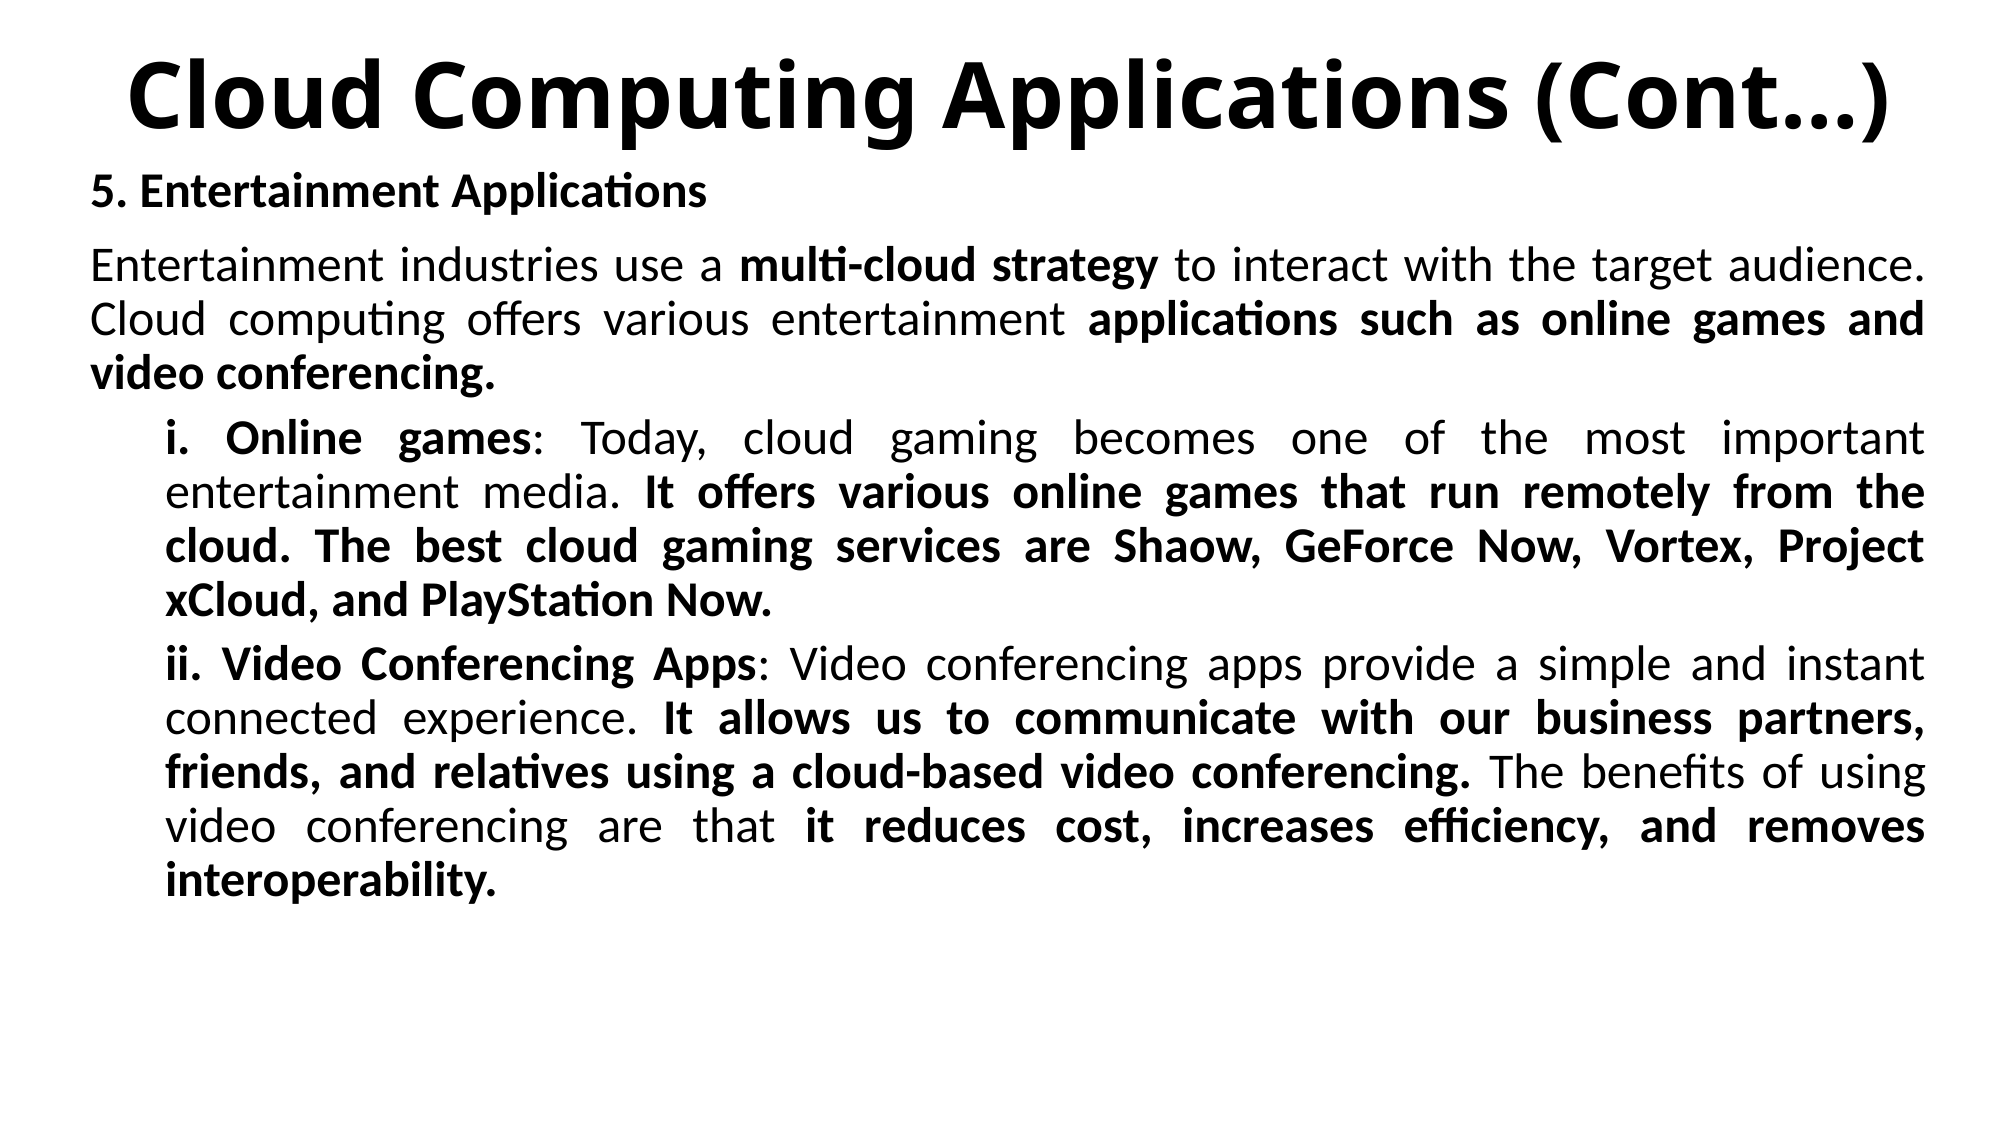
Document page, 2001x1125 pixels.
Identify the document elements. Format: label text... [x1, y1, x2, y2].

subtitle 5. Entertainment Applications Entertainment industries use a multi-cloud strategy to interact with the target audience. Cloud computing offers various entertainment applications such as online games and video conferencing. i. Online games: Today, cloud gaming becomes one of the most important entertainment media. It offers various online games that run remotely from the cloud. The best cloud gaming services are Shaow, GeForce Now, Vortex, Project xCloud, and PlayStation Now. ii. Video Conferencing Apps: Video conferencing apps provide a simple and instant connected experience. It allows us to communicate with our business partners, friends, and relatives using a cloud-based video conferencing. The benefits of using video conferencing are that it reduces cost, increases efficiency, and removes interoperability. [75, 156, 1942, 1125]
title Cloud Computing Applications (Cont…) [75, 21, 1942, 156]
